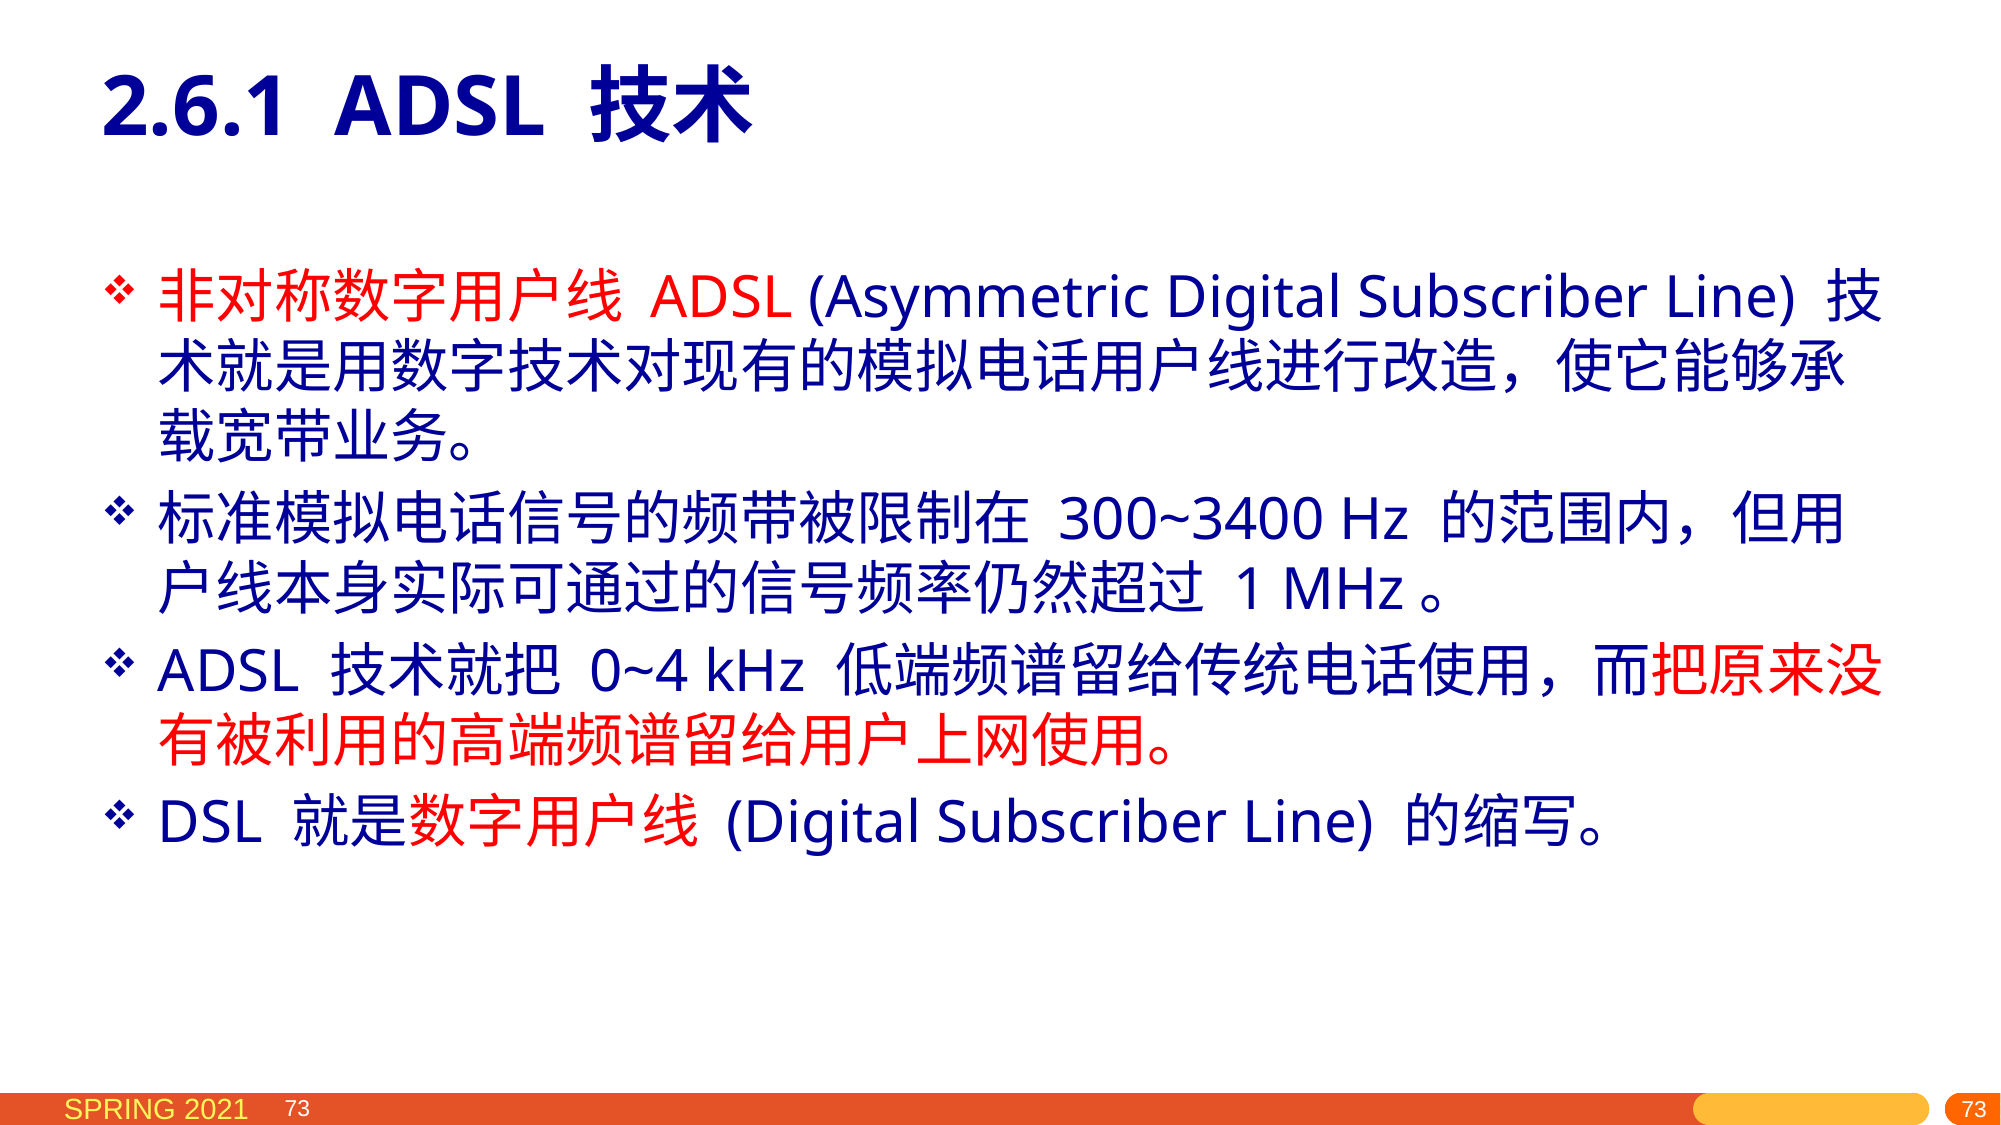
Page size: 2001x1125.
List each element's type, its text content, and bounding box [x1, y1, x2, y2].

title 2.6.1 ADSL 技术 [86, 42, 1914, 161]
list 非对称数字用户线 ADSL (Asymmetric Digital Subscriber Line) 技术就是用数字技术对现有的模拟电话用户线进行改造，使它能够承载宽带业务。 标准模拟电话信号的频带被限制在 300~3400 Hz 的范围内，但用户线本身实际可通过的信号频率仍然超过 1 MHz。 ADSL 技术就把 0~4 kHz 低端频谱留给传统电话使用，而把原来没有被利用的高端频谱留给用户上网使用。 DSL 就是数字用户线 (Digital Subscriber Line) 的缩写。 [86, 252, 1914, 1047]
